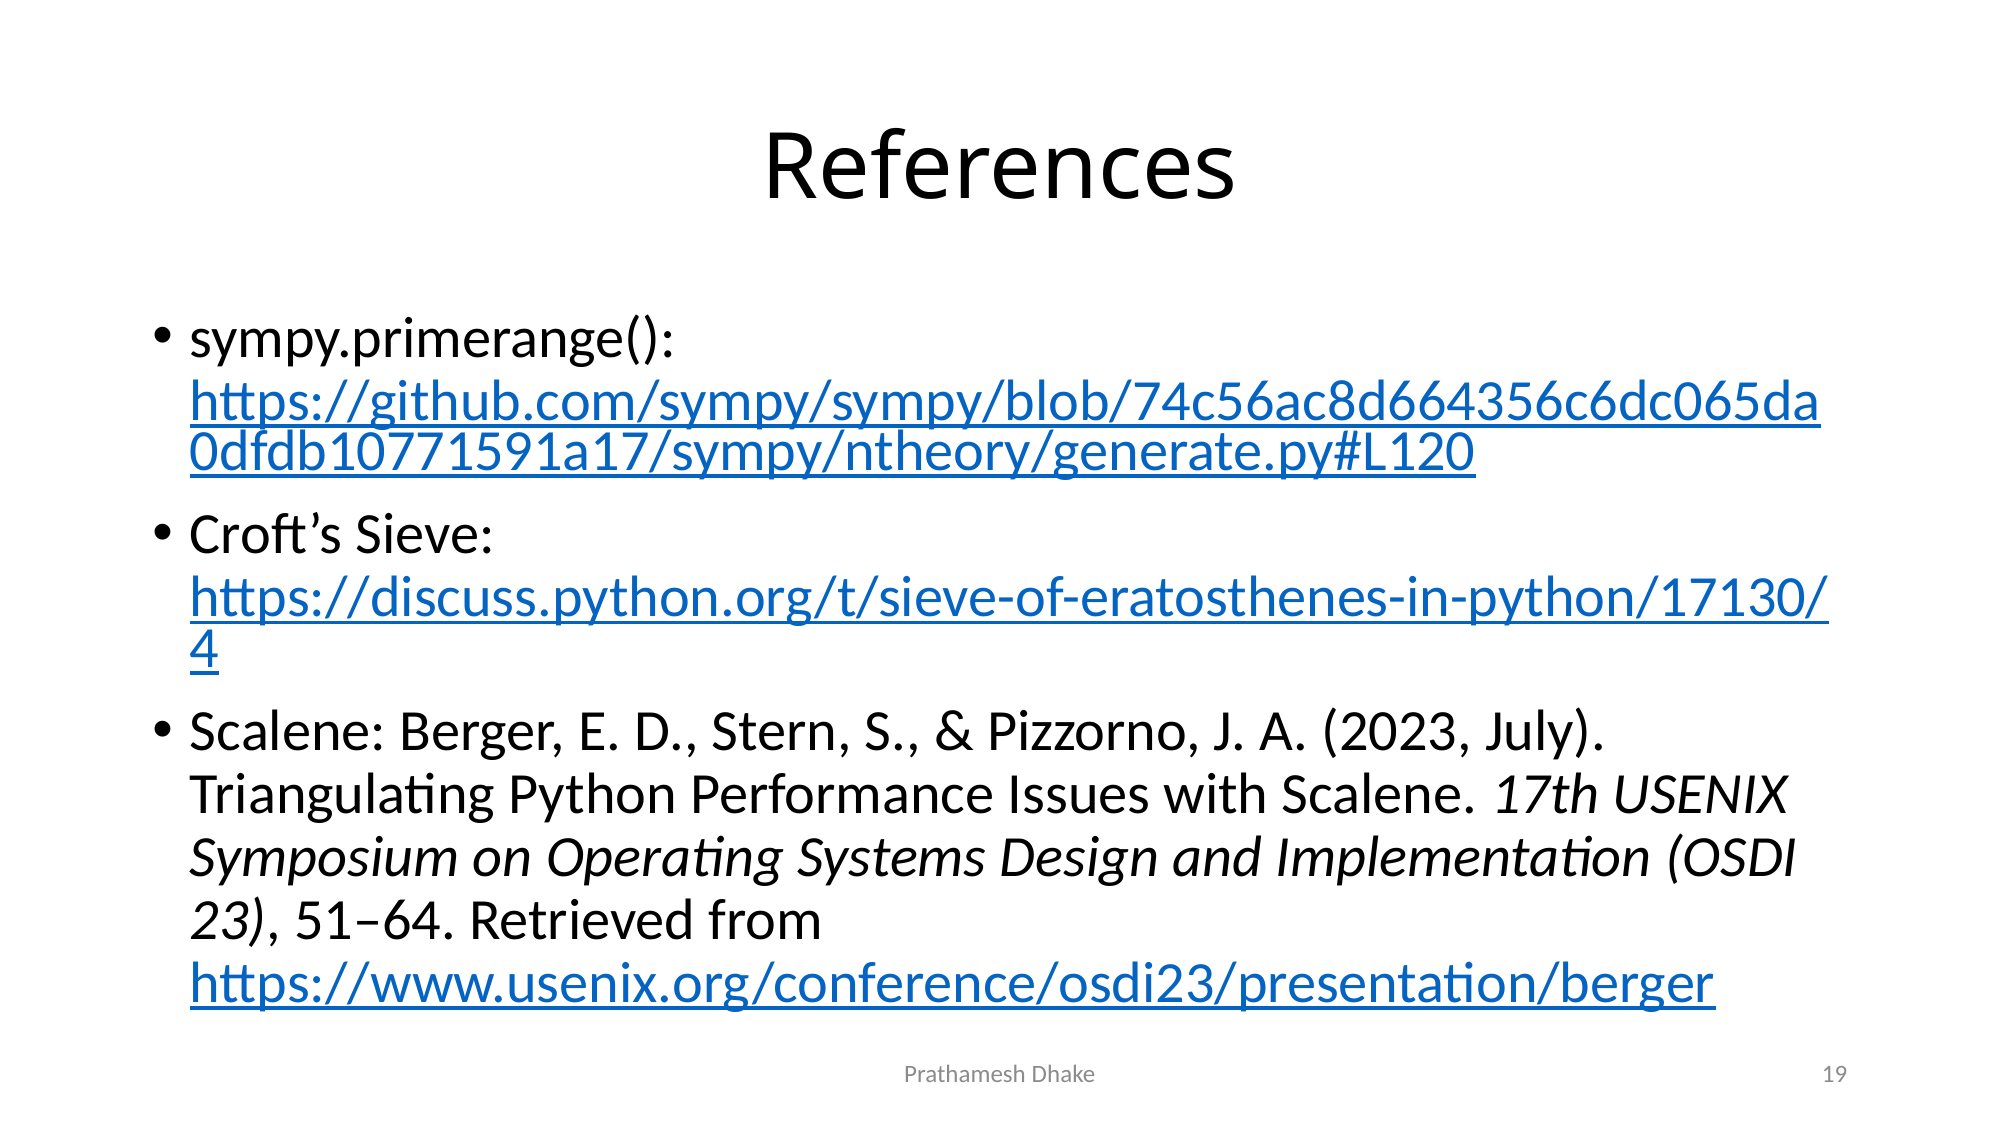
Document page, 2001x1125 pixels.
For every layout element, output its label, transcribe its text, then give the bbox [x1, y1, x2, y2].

slide_number 19 [1412, 1042, 1863, 1103]
title References [137, 59, 1863, 278]
list sympy.primerange(): https://github.com/sympy/sympy/blob/74c56ac8d664356c6dc065da0dfdb10771591a17/sympy/ntheory/generate.py#L120 Croft’s Sieve: https://discuss.python.org/t/sieve-of-eratosthenes-in-python/17130/4 Scalene: Berger, E. D., Stern, S., & Pizzorno, J. A. (2023, July). Triangulating Python Performance Issues with Scalene. 17th USENIX Symposium on Operating Systems Design and Implementation (OSDI 23), 51–64. Retrieved from https://www.usenix.org/conference/osdi23/presentation/berger [137, 299, 1863, 1014]
footer Prathamesh Dhake [662, 1042, 1338, 1103]
